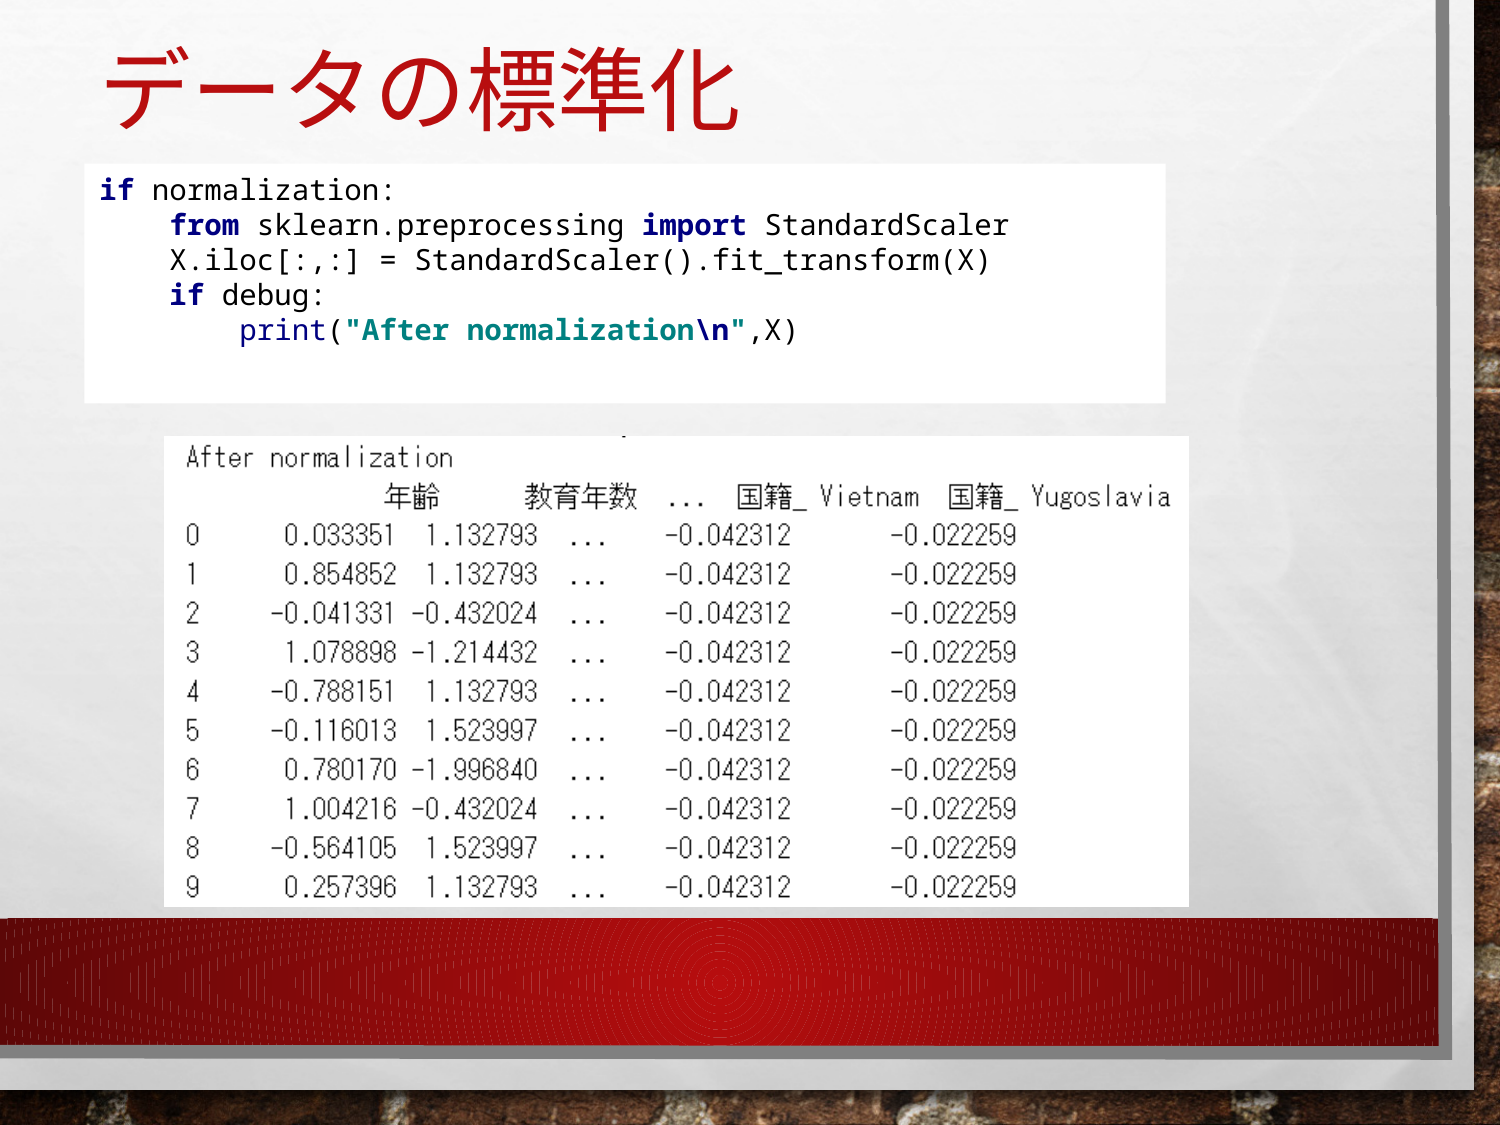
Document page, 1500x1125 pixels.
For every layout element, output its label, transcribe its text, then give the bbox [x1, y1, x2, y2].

picture [0, 0, 1500, 1125]
text_box if normalization: from sklearn.preprocessing import StandardScaler X.iloc[:,:] = StandardScaler().fit_transform(X) if debug: print("After normalization\n",X) [84, 163, 1166, 404]
picture [164, 436, 1189, 907]
title データの標準化 [84, 0, 1364, 189]
